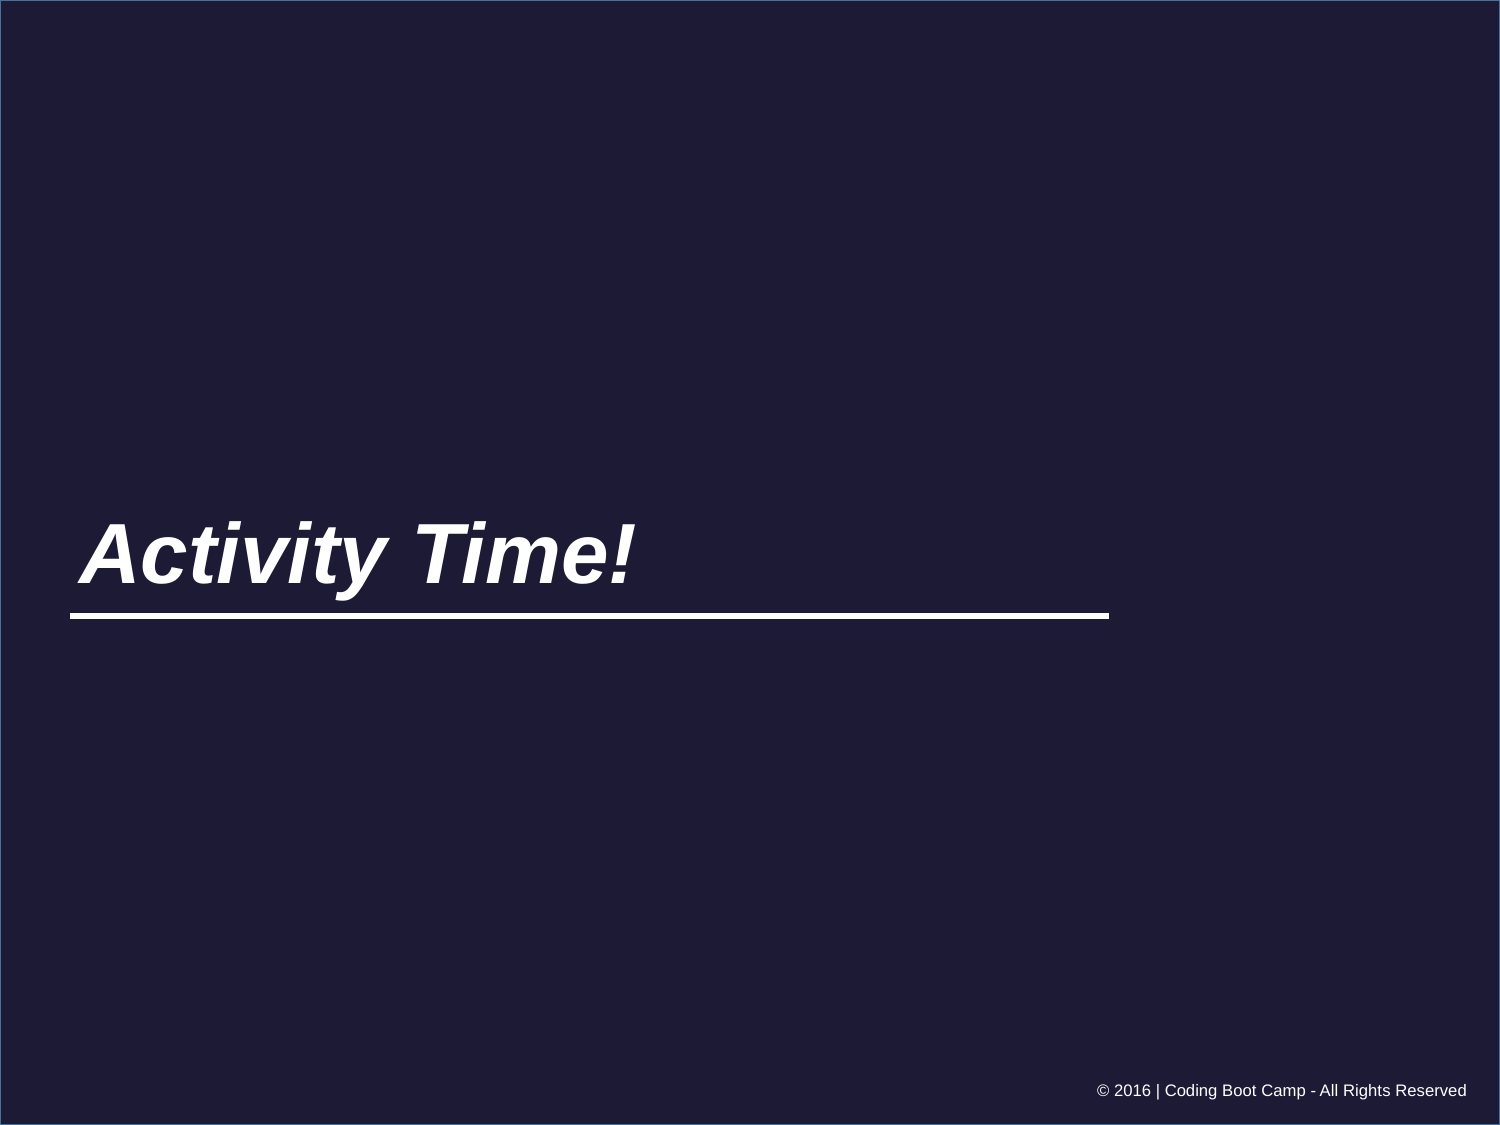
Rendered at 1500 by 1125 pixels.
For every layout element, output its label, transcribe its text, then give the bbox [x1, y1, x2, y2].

title Activity Time! [64, 484, 1415, 628]
